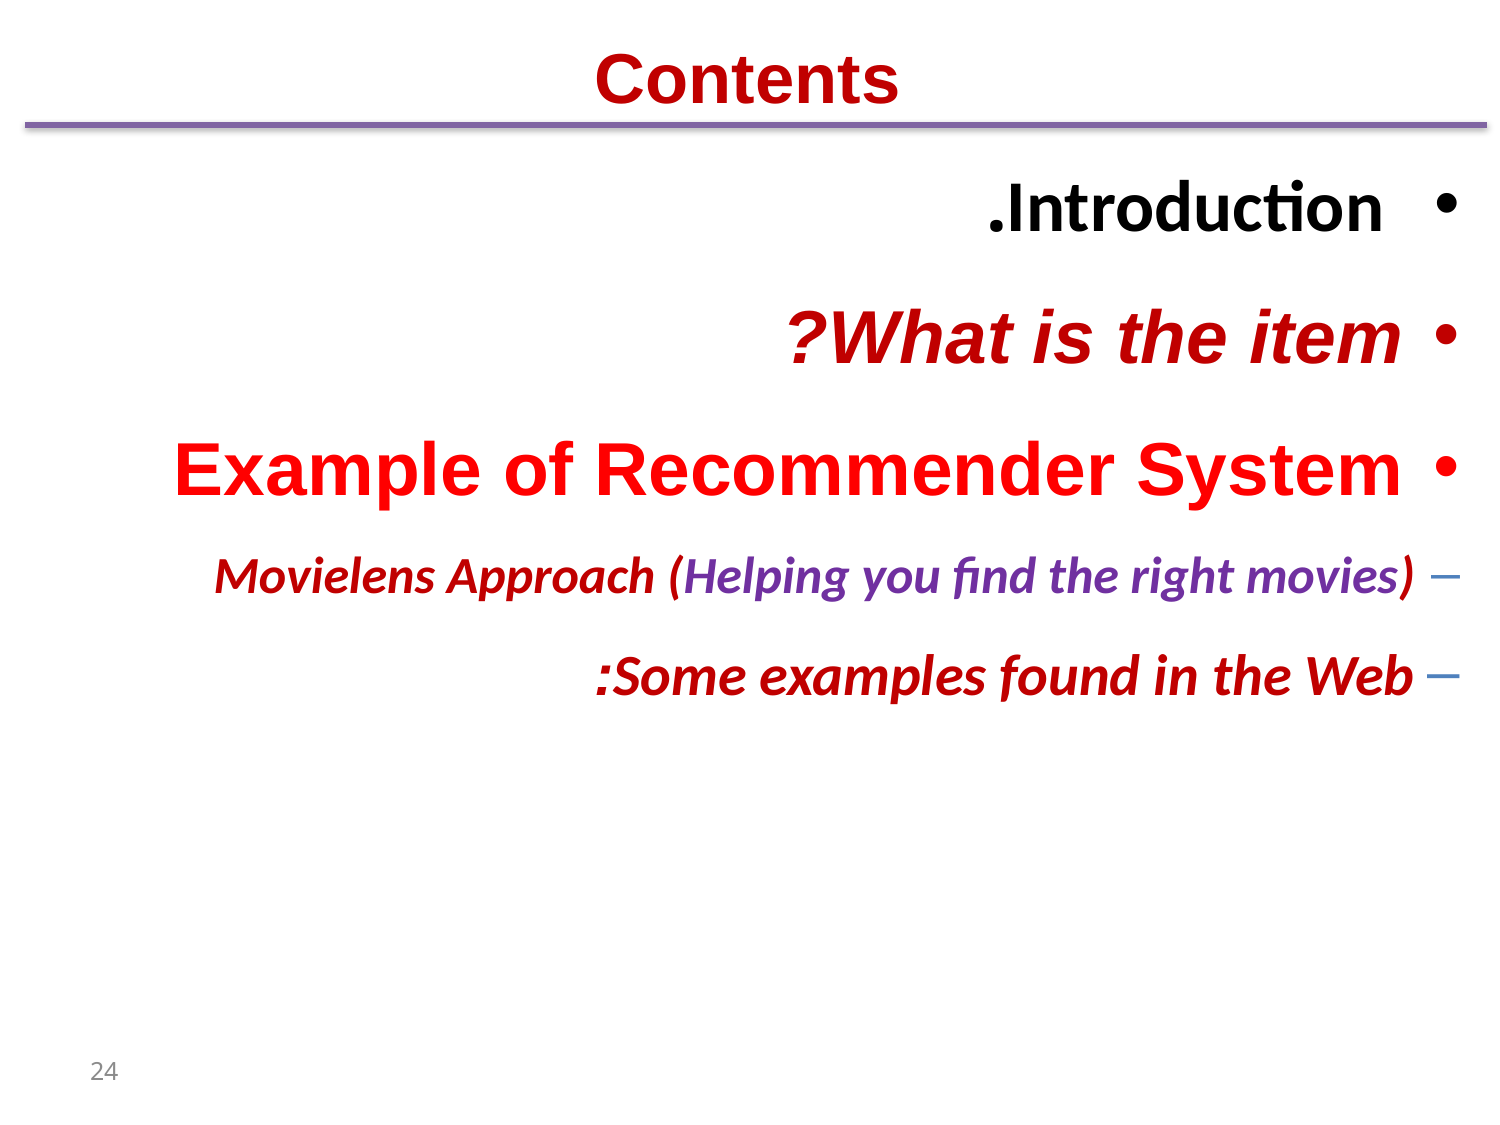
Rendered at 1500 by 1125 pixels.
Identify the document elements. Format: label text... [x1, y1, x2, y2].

title Contents [99, 24, 1375, 120]
slide_number 24 [75, 1042, 425, 1103]
list Introduction. What is the item? Example of Recommender System Movielens Approach (Helping you find the right movies) Some examples found in the Web: [24, 135, 1475, 1025]
